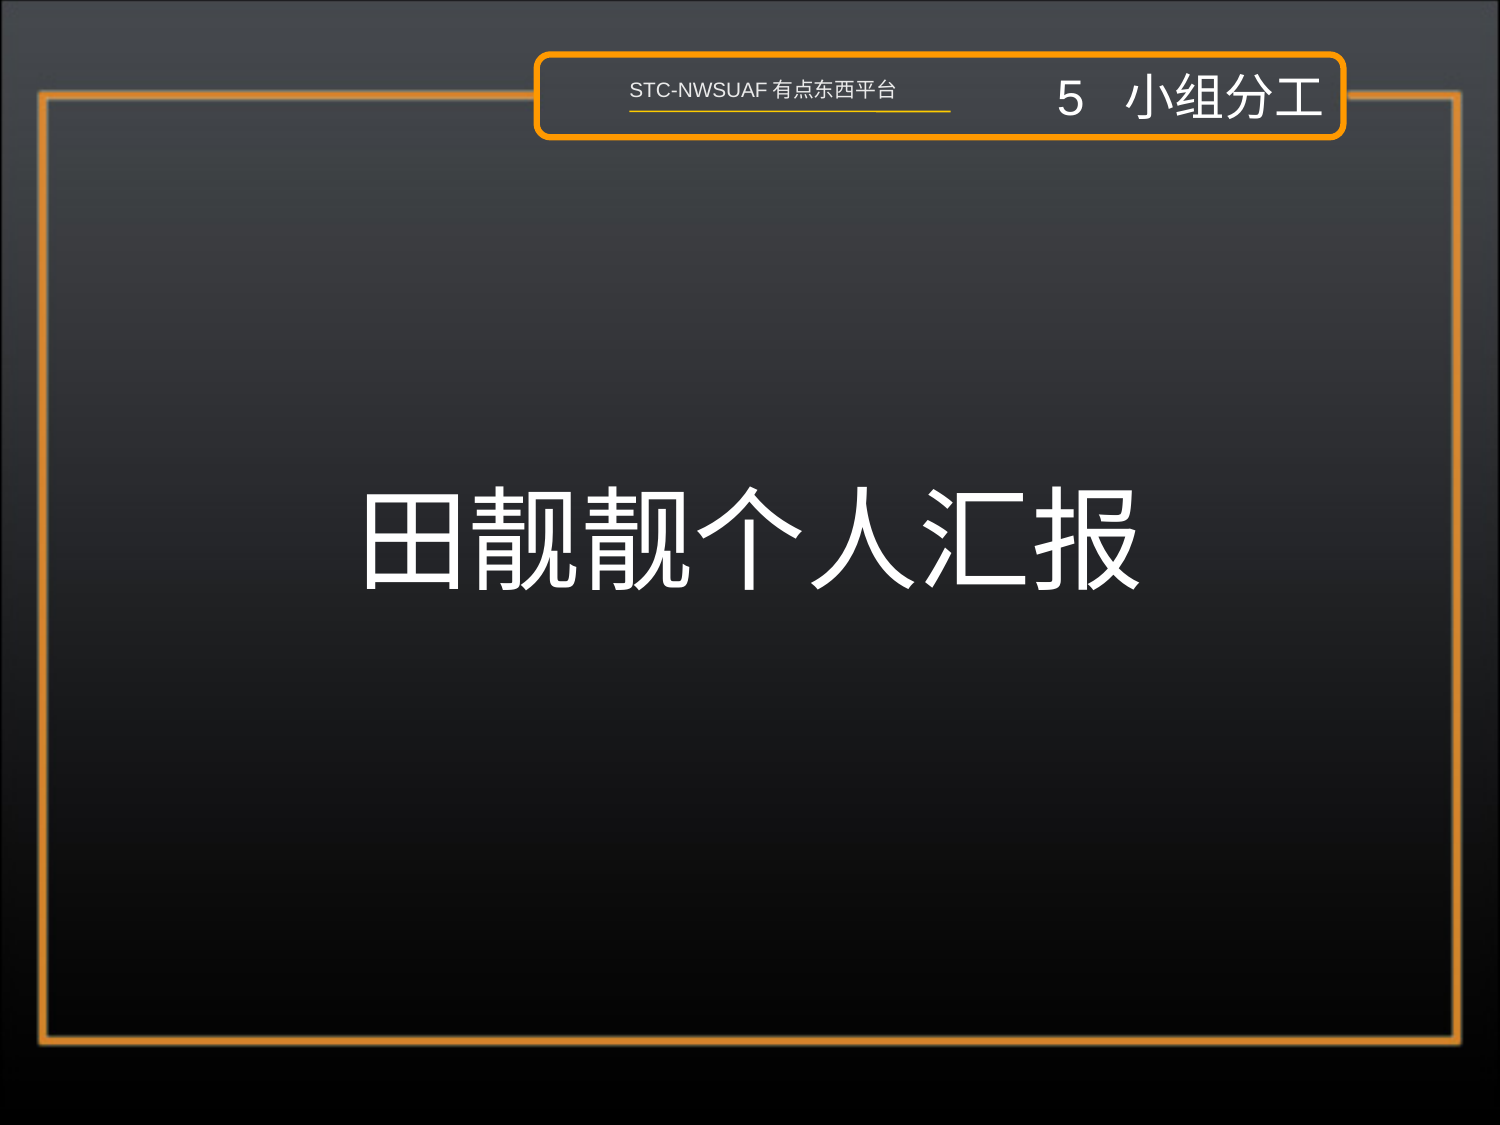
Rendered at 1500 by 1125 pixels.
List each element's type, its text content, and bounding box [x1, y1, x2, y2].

text_box 田靓靓个人汇报 [341, 461, 1159, 612]
picture [0, 0, 1500, 1125]
text_box 5 小组分工 [536, 54, 1344, 138]
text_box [614, 68, 973, 112]
